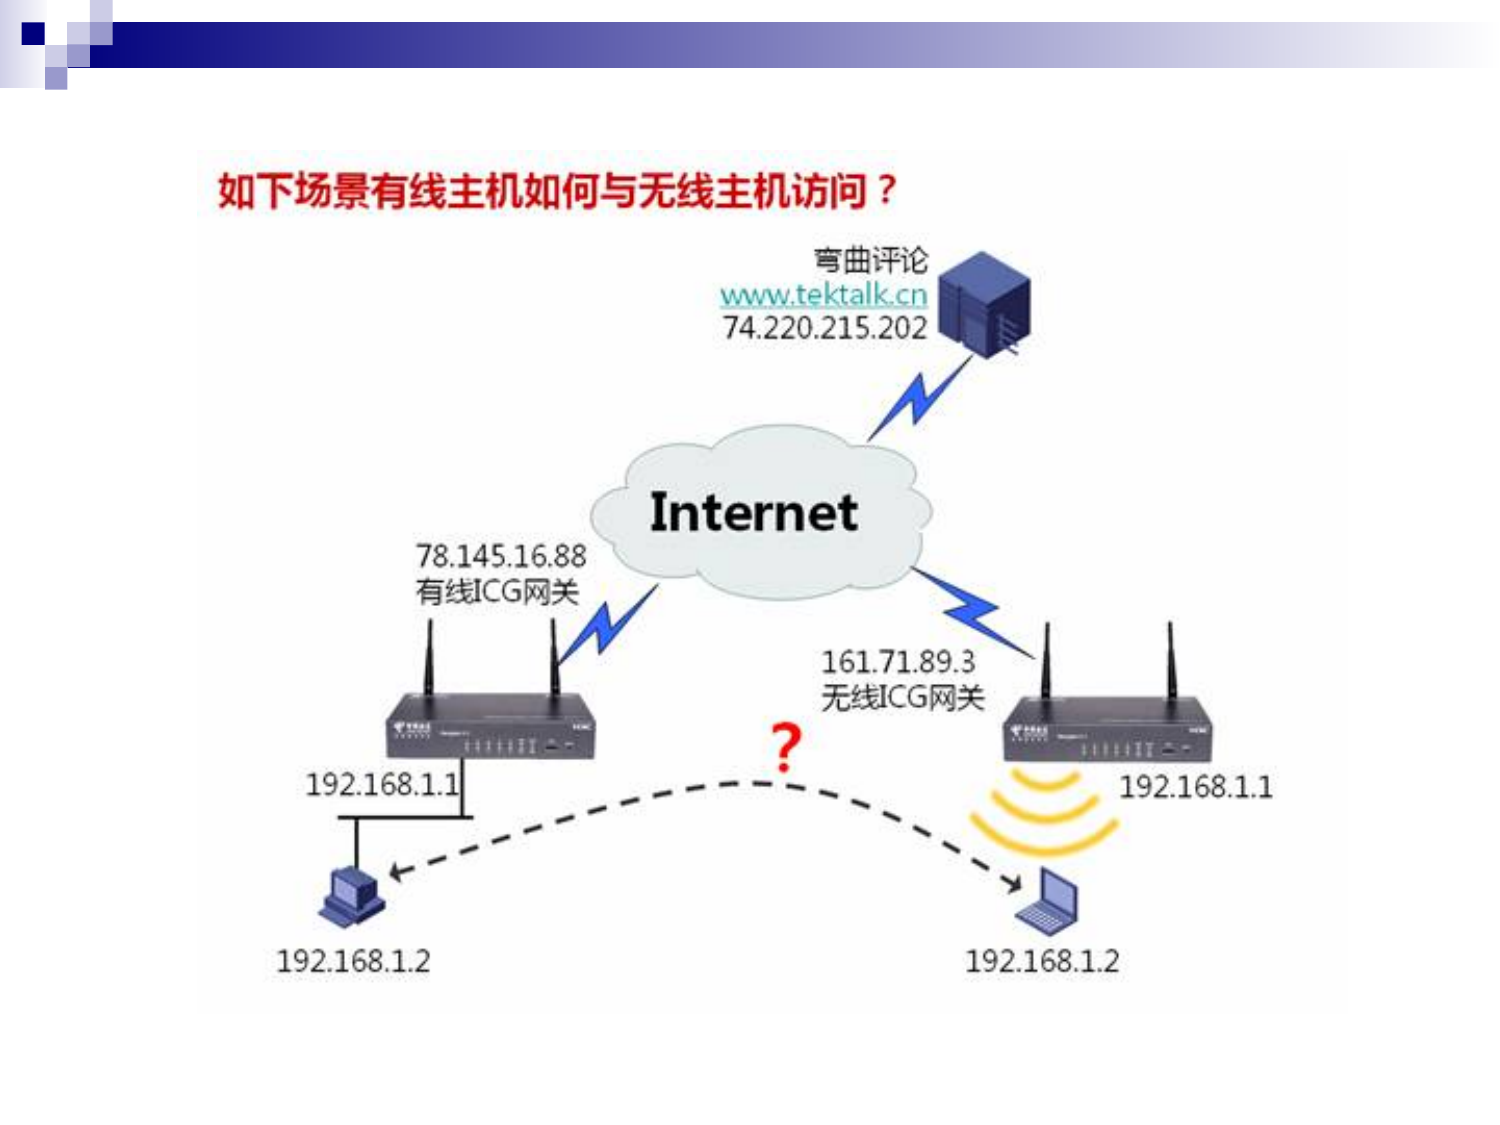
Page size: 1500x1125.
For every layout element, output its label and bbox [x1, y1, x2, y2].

picture [197, 150, 1349, 1015]
